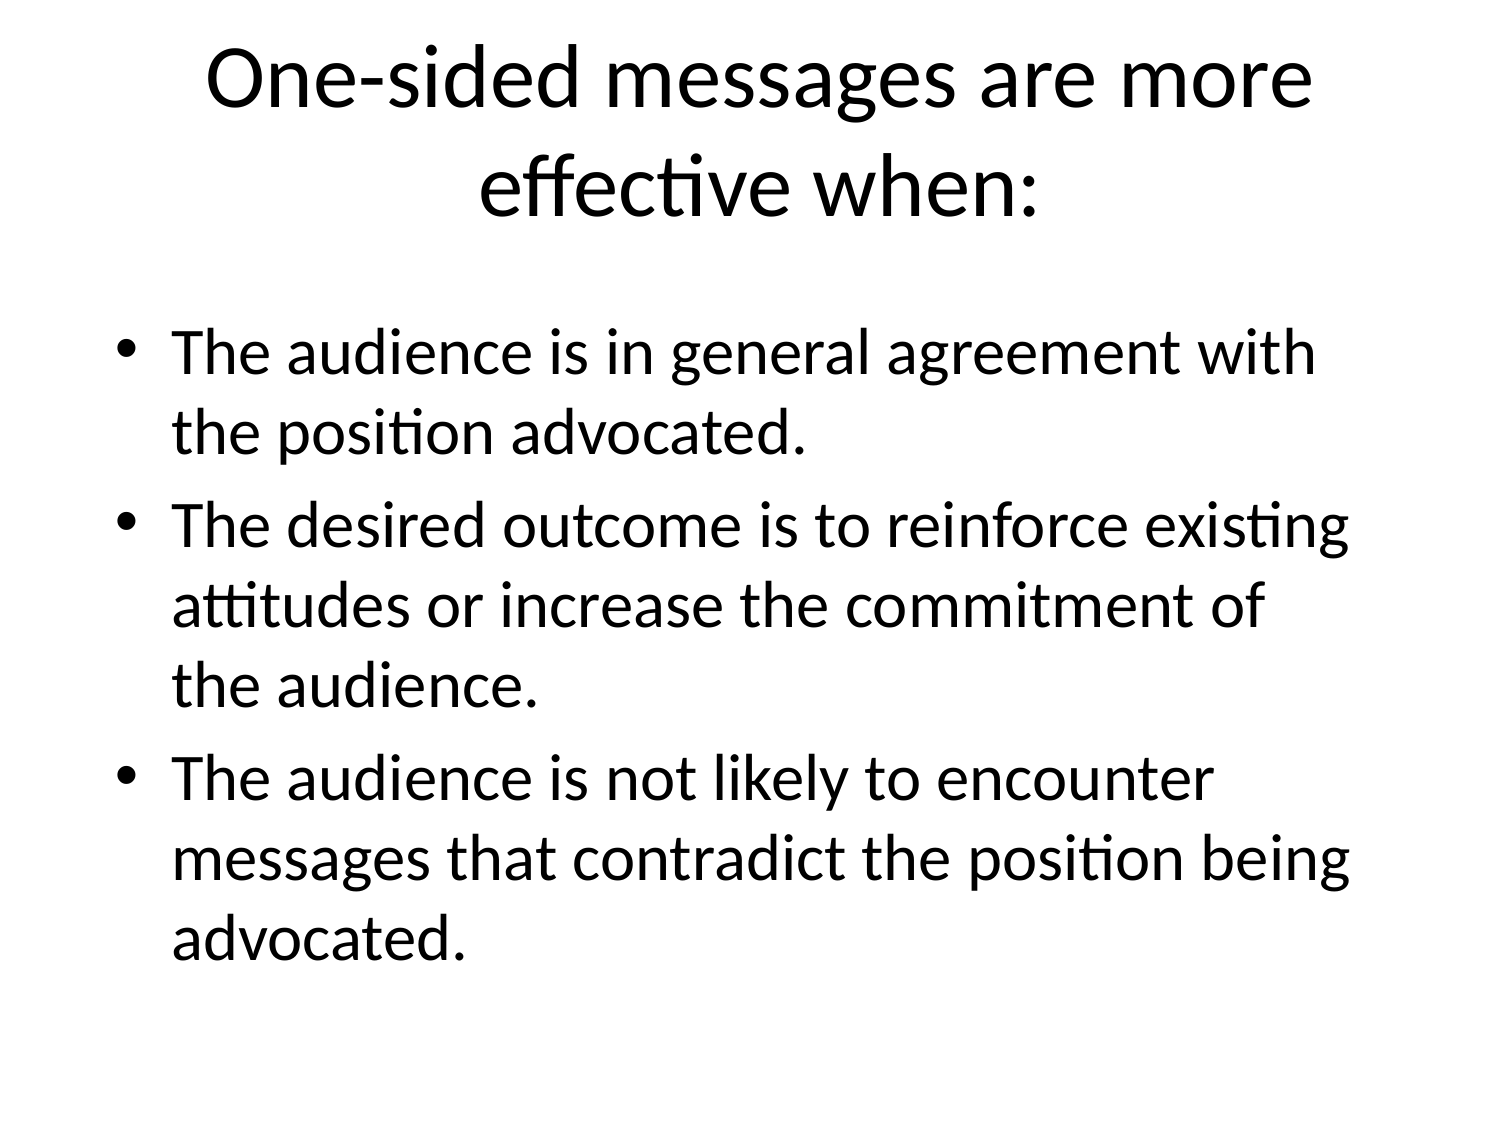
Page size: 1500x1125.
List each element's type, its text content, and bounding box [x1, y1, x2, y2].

list The audience is in general agreement with the position advocated. The desired outcome is to reinforce existing attitudes or increase the commitment of the audience. The audience is not likely to encounter messages that contradict the position being advocated. [99, 299, 1375, 1050]
title One-sided messages are more effective when: [52, 8, 1469, 244]
